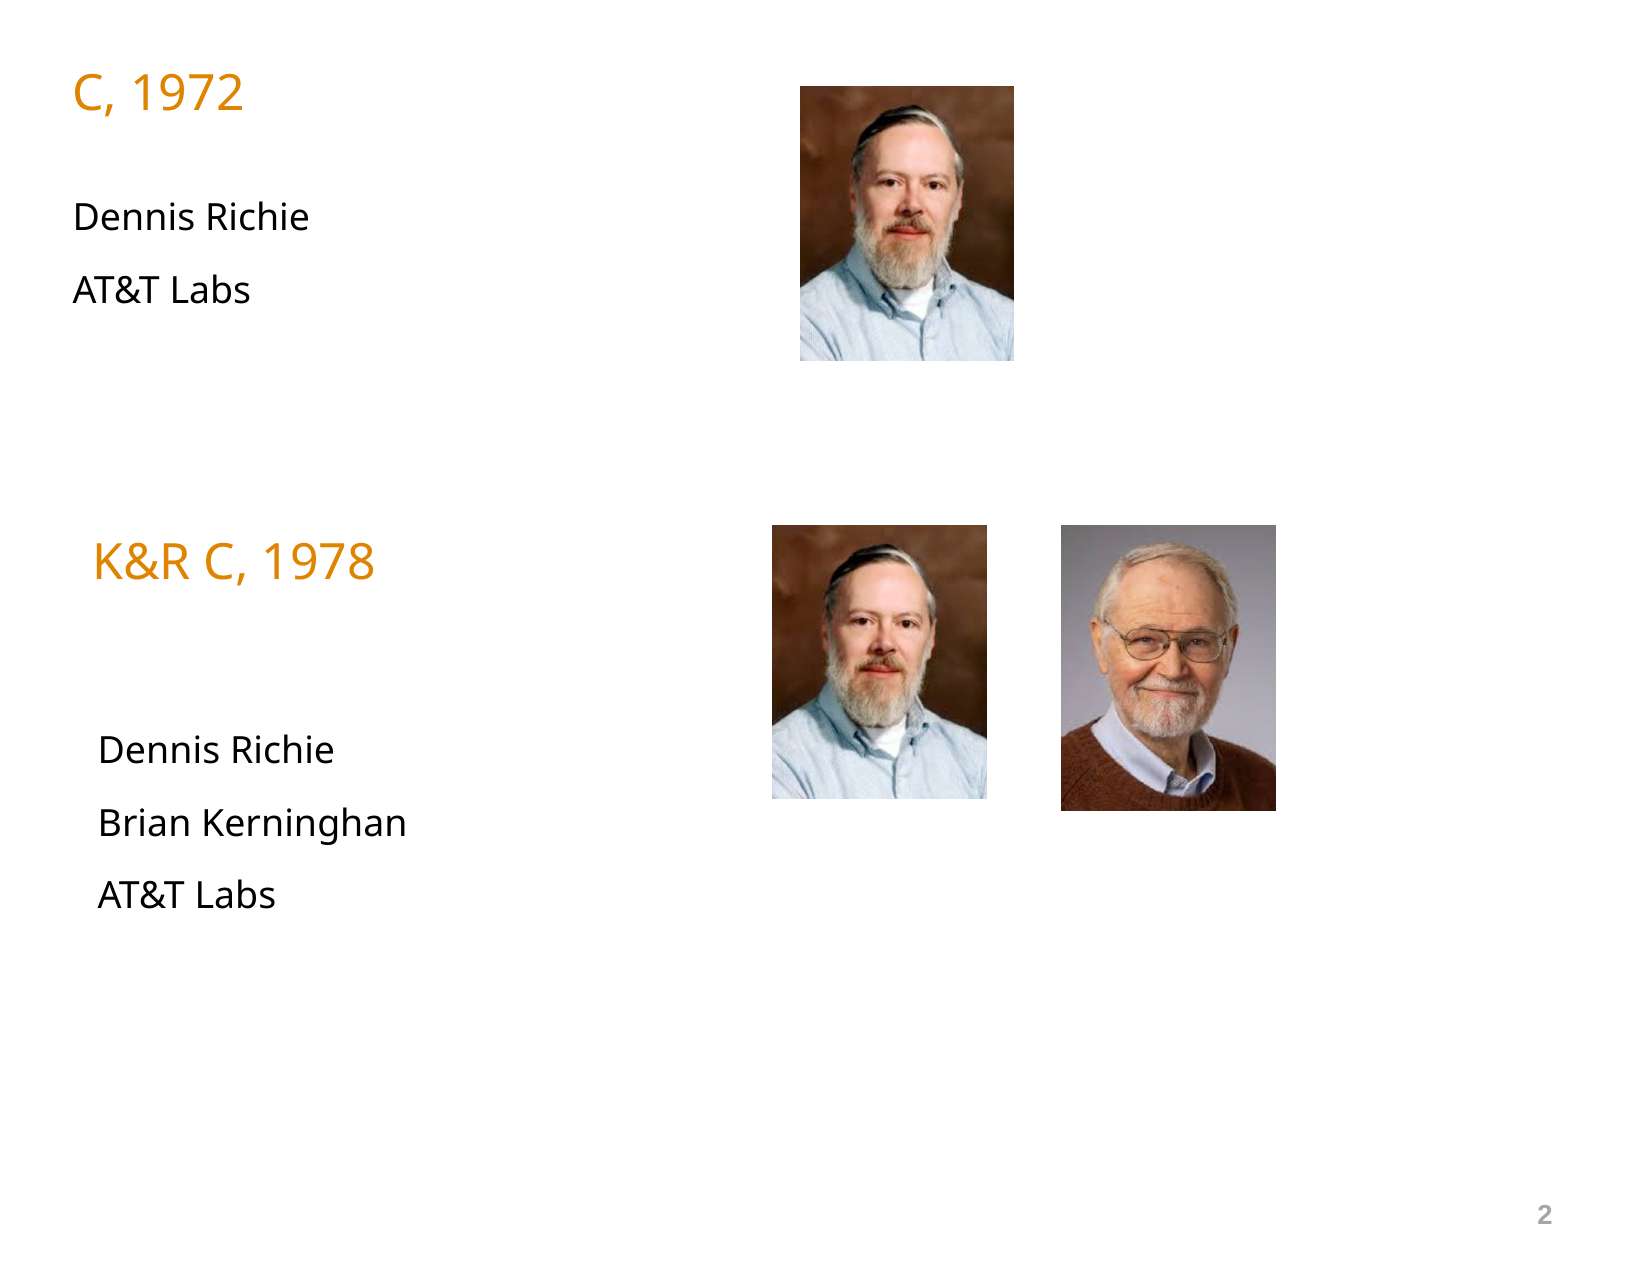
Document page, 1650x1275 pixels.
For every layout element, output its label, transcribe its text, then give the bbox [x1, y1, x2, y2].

picture [799, 86, 1014, 361]
picture [1061, 524, 1276, 811]
picture [772, 524, 987, 800]
slide_number 2 [1182, 1181, 1568, 1250]
title C, 1972 [57, 25, 1543, 156]
text_box K&R C, 1978 [77, 494, 1563, 625]
list Dennis Richie AT&T Labs [57, 185, 1543, 508]
text_box Dennis Richie Brian Kerninghan AT&T Labs [82, 718, 1568, 1138]
